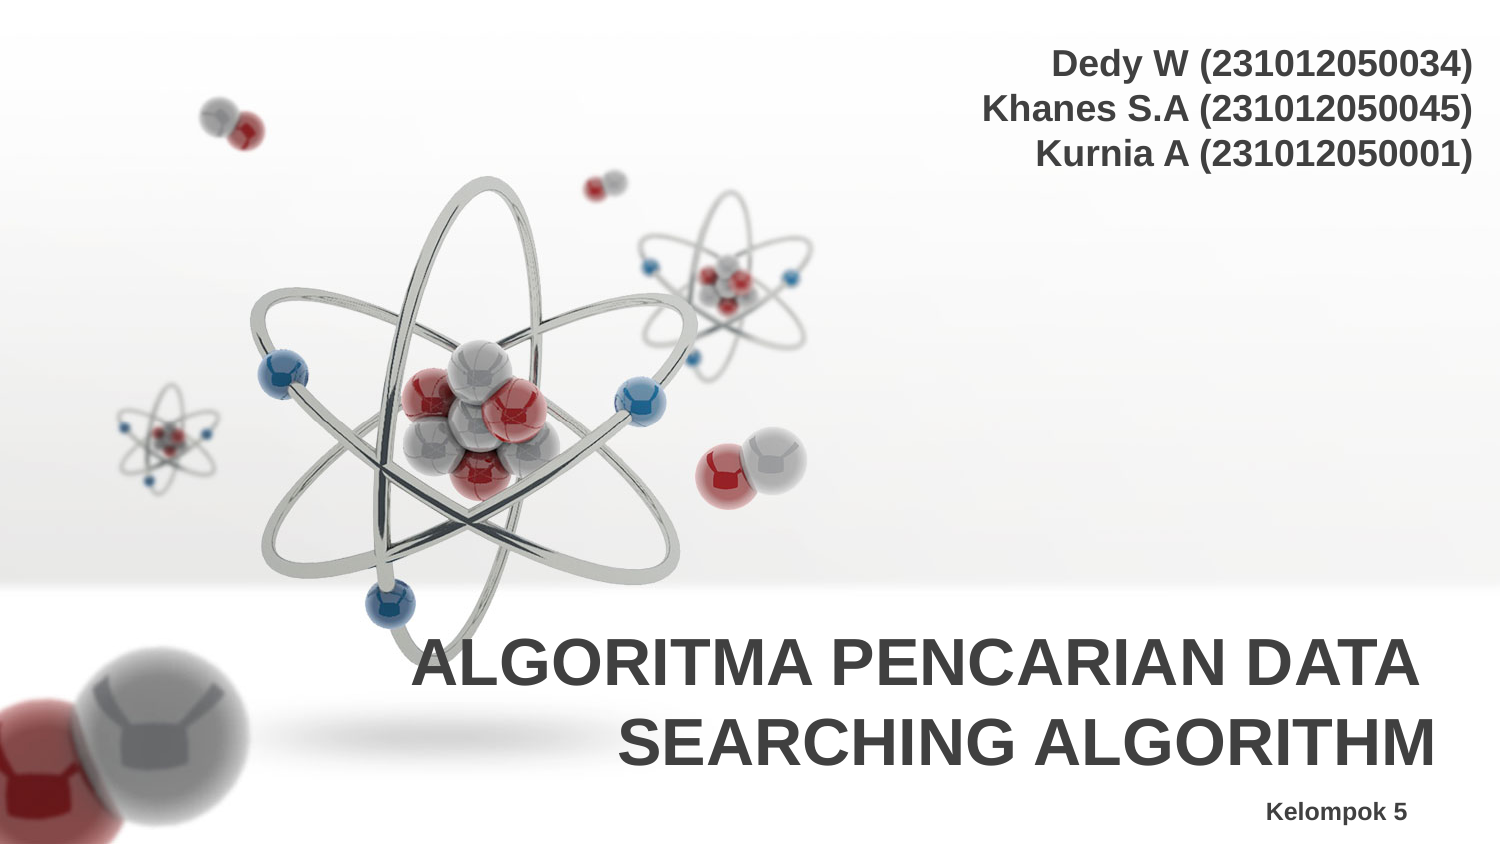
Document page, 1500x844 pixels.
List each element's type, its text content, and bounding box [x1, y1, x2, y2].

text_box Kelompok 5 [625, 788, 1423, 833]
text_box Dedy W (231012050034) Khanes S.A (231012050045) Kurnia A (231012050001) [419, 32, 1489, 262]
picture [0, 0, 1500, 844]
text_box ALGORITMA PENCARIAN DATA SEARCHING ALGORITHM [383, 611, 1453, 786]
